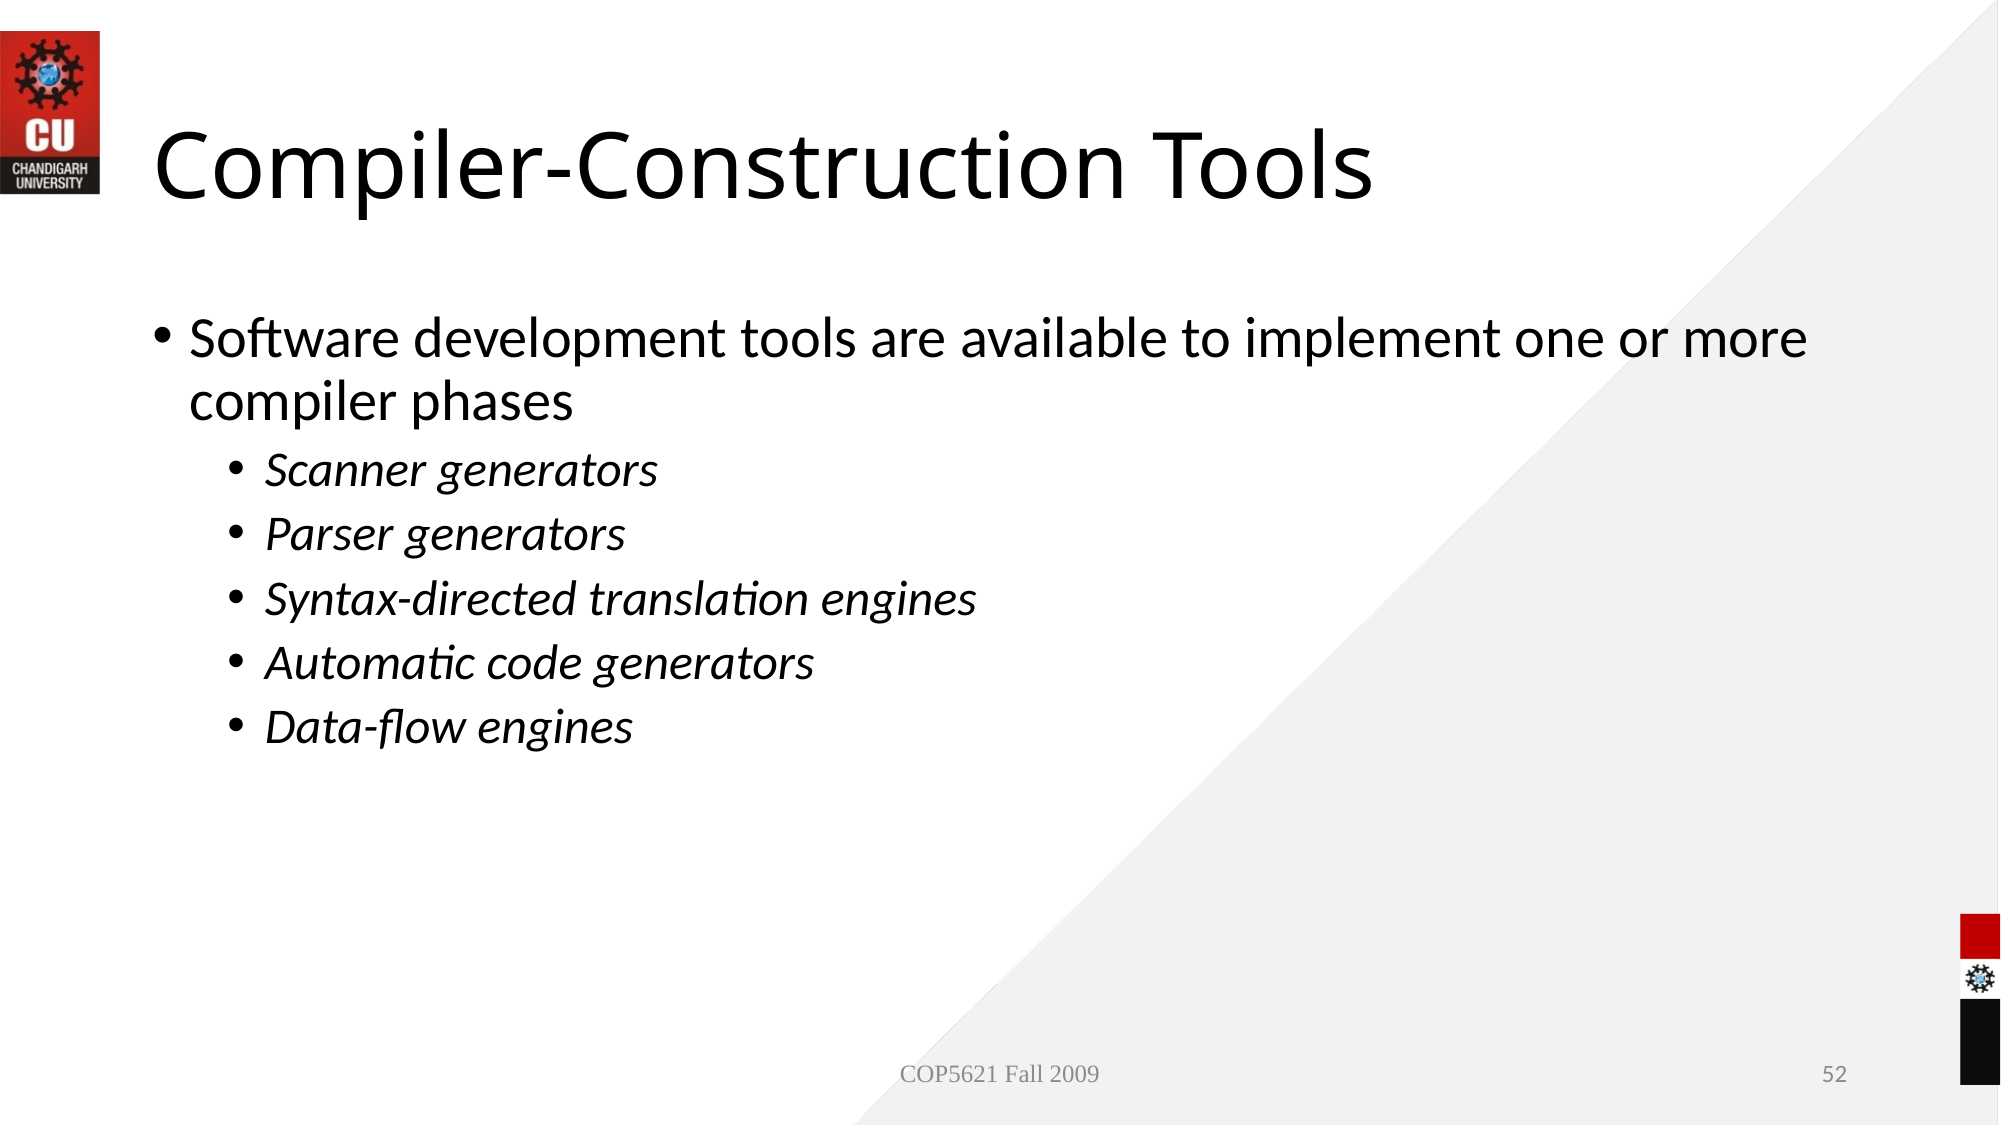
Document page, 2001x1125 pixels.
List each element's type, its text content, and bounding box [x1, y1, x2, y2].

footer COP5621 Fall 2009 [662, 1042, 1338, 1103]
title Compiler-Construction Tools [137, 59, 1863, 278]
slide_number 52 [1412, 1042, 1863, 1103]
picture [0, 0, 2001, 1125]
list Software development tools are available to implement one or more compiler phases Scanner generators Parser generators Syntax-directed translation engines Automatic code generators Data-flow engines [137, 299, 1863, 1014]
